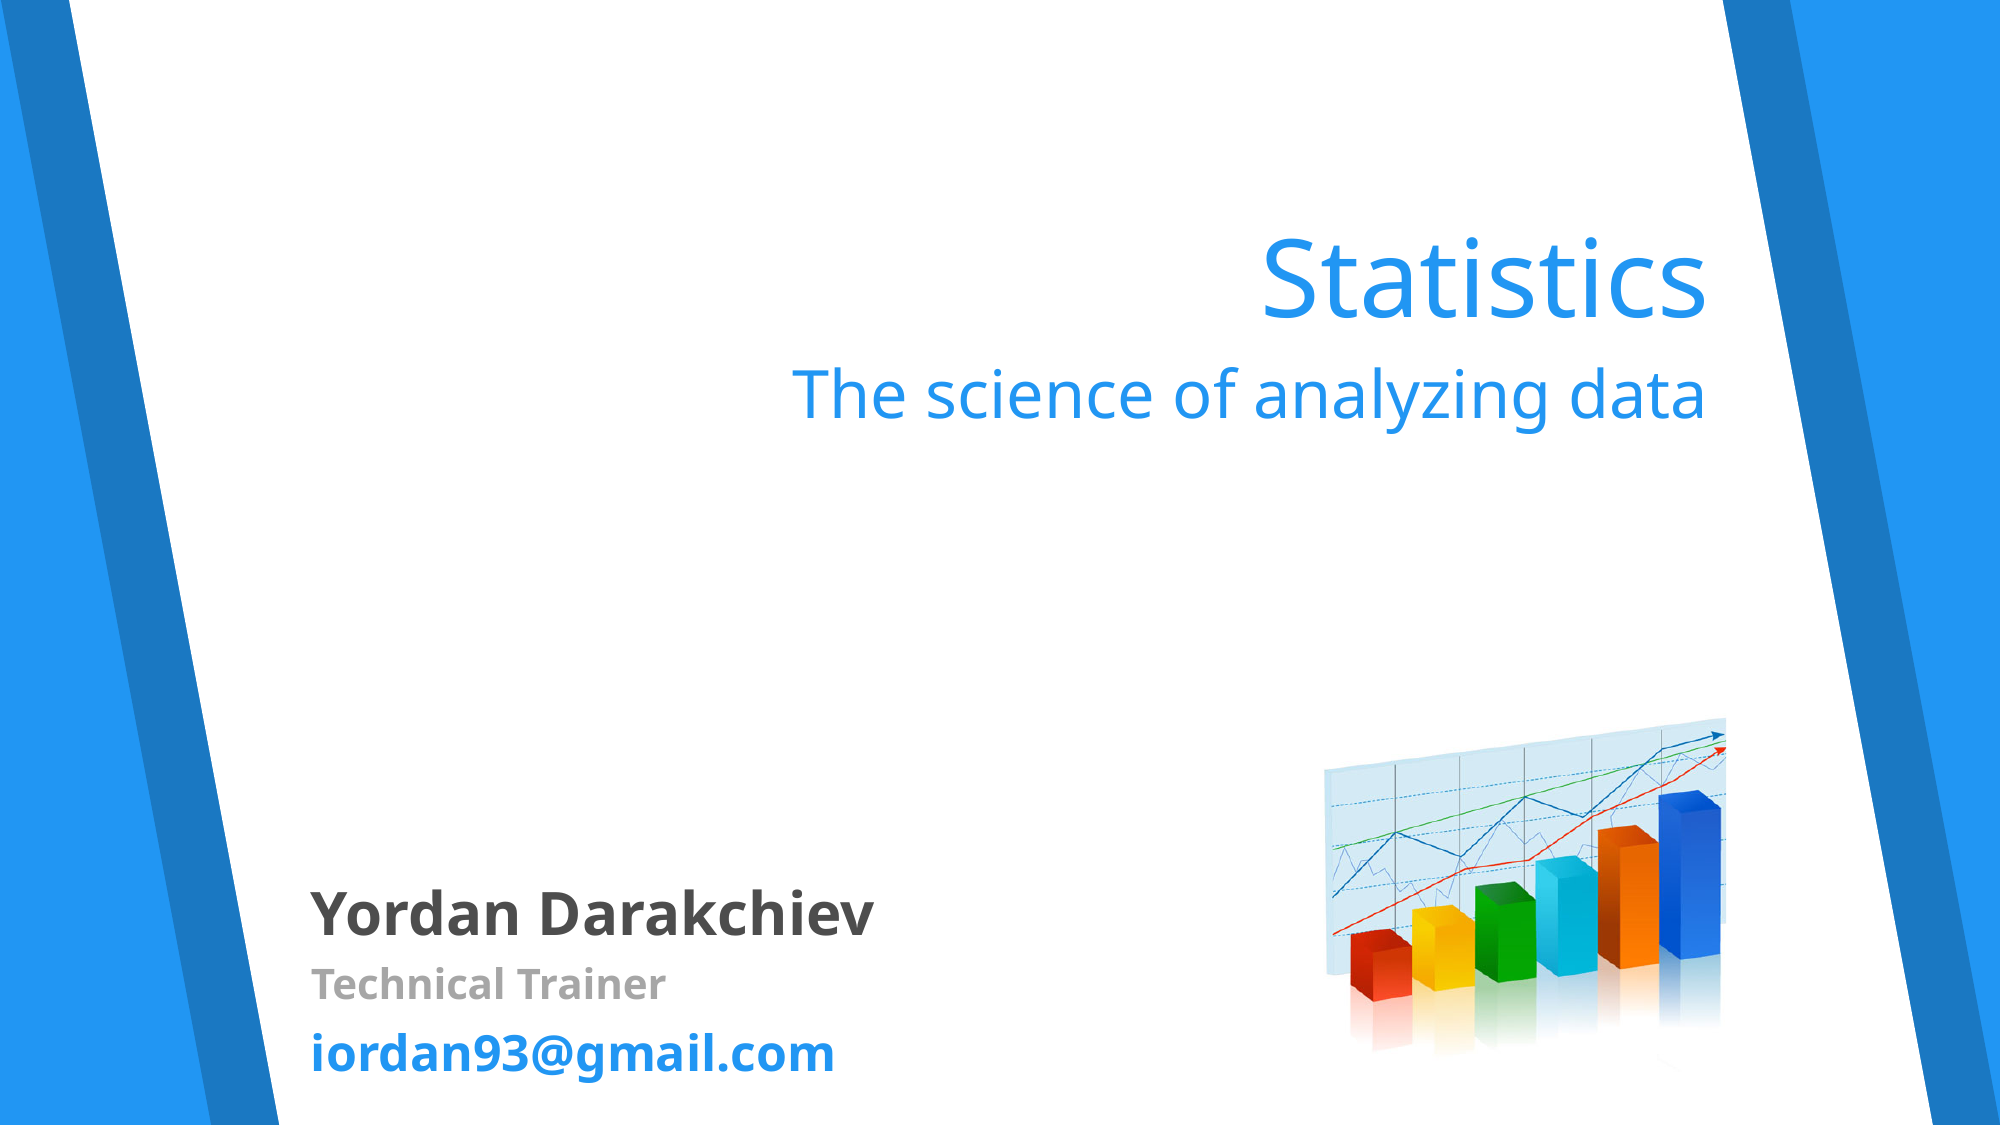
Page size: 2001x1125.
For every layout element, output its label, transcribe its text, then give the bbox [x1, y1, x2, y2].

subtitle The science of analyzing data [180, 353, 1725, 582]
picture [1321, 689, 1727, 1094]
list Technical Trainer [295, 956, 999, 1017]
title Statistics [135, 22, 1725, 349]
list Yordan Darakchiev [295, 875, 999, 956]
list iordan93@gmail.com [295, 1020, 999, 1094]
